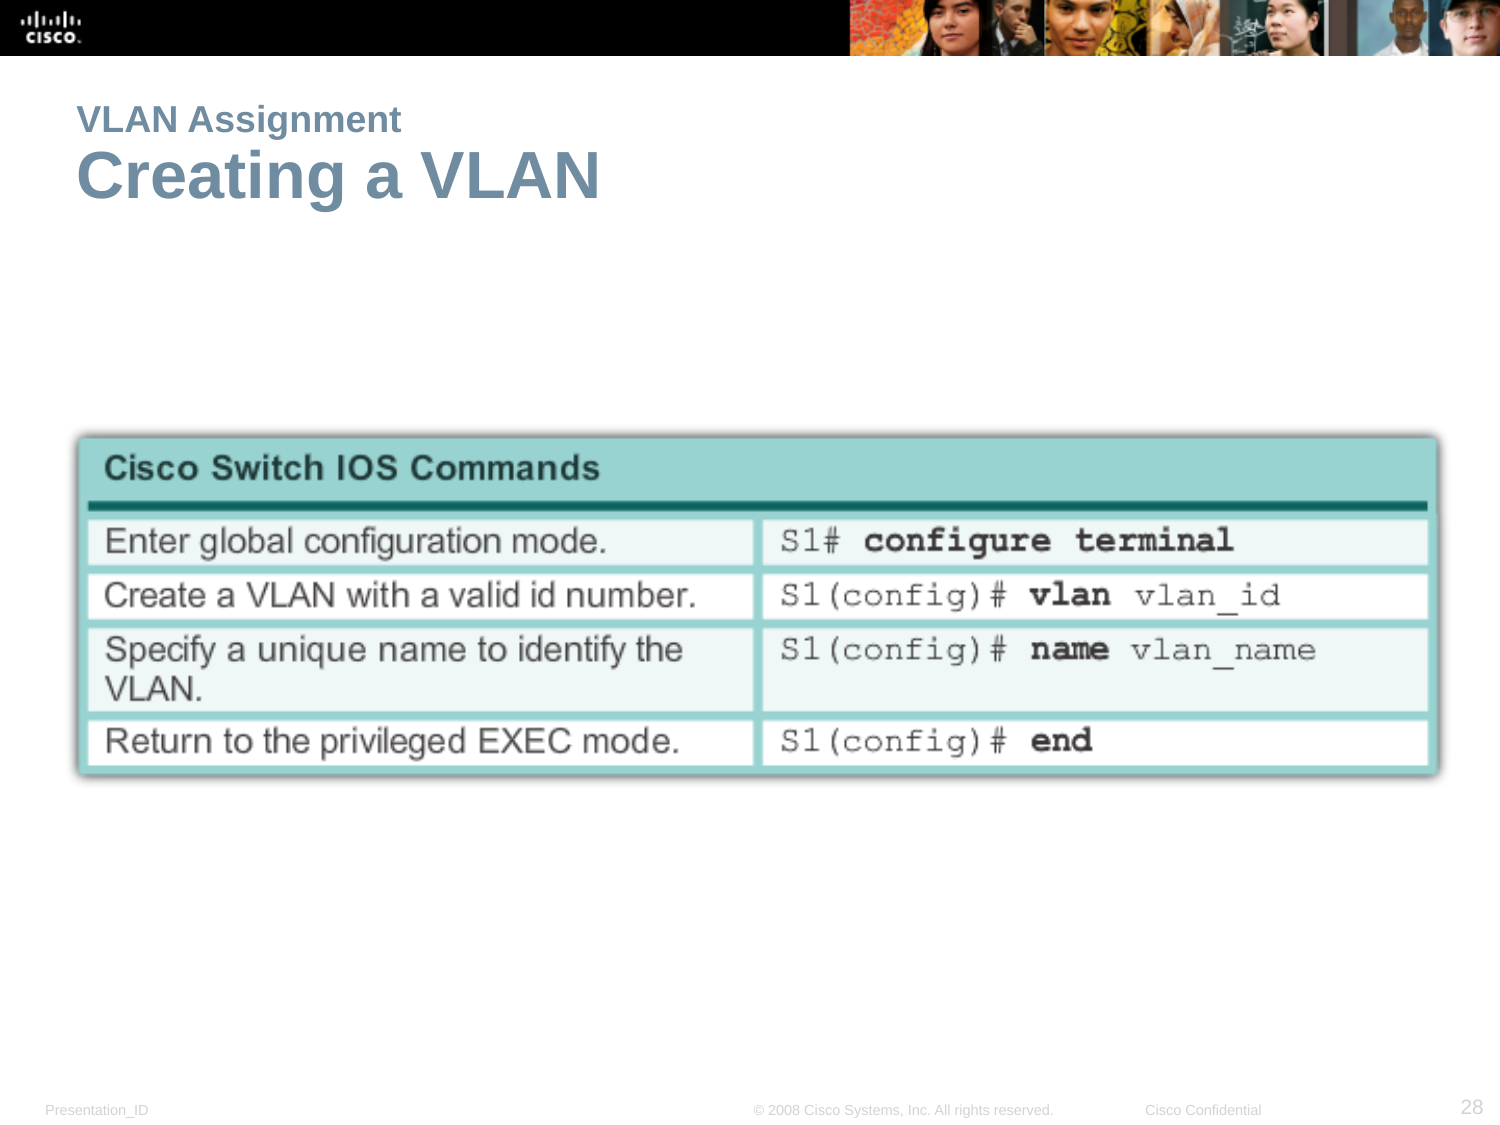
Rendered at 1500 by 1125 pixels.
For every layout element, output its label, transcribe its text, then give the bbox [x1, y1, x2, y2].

picture [0, 0, 1500, 56]
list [62, 418, 1451, 791]
title VLAN Assignment Creating a VLAN [62, 81, 1400, 220]
